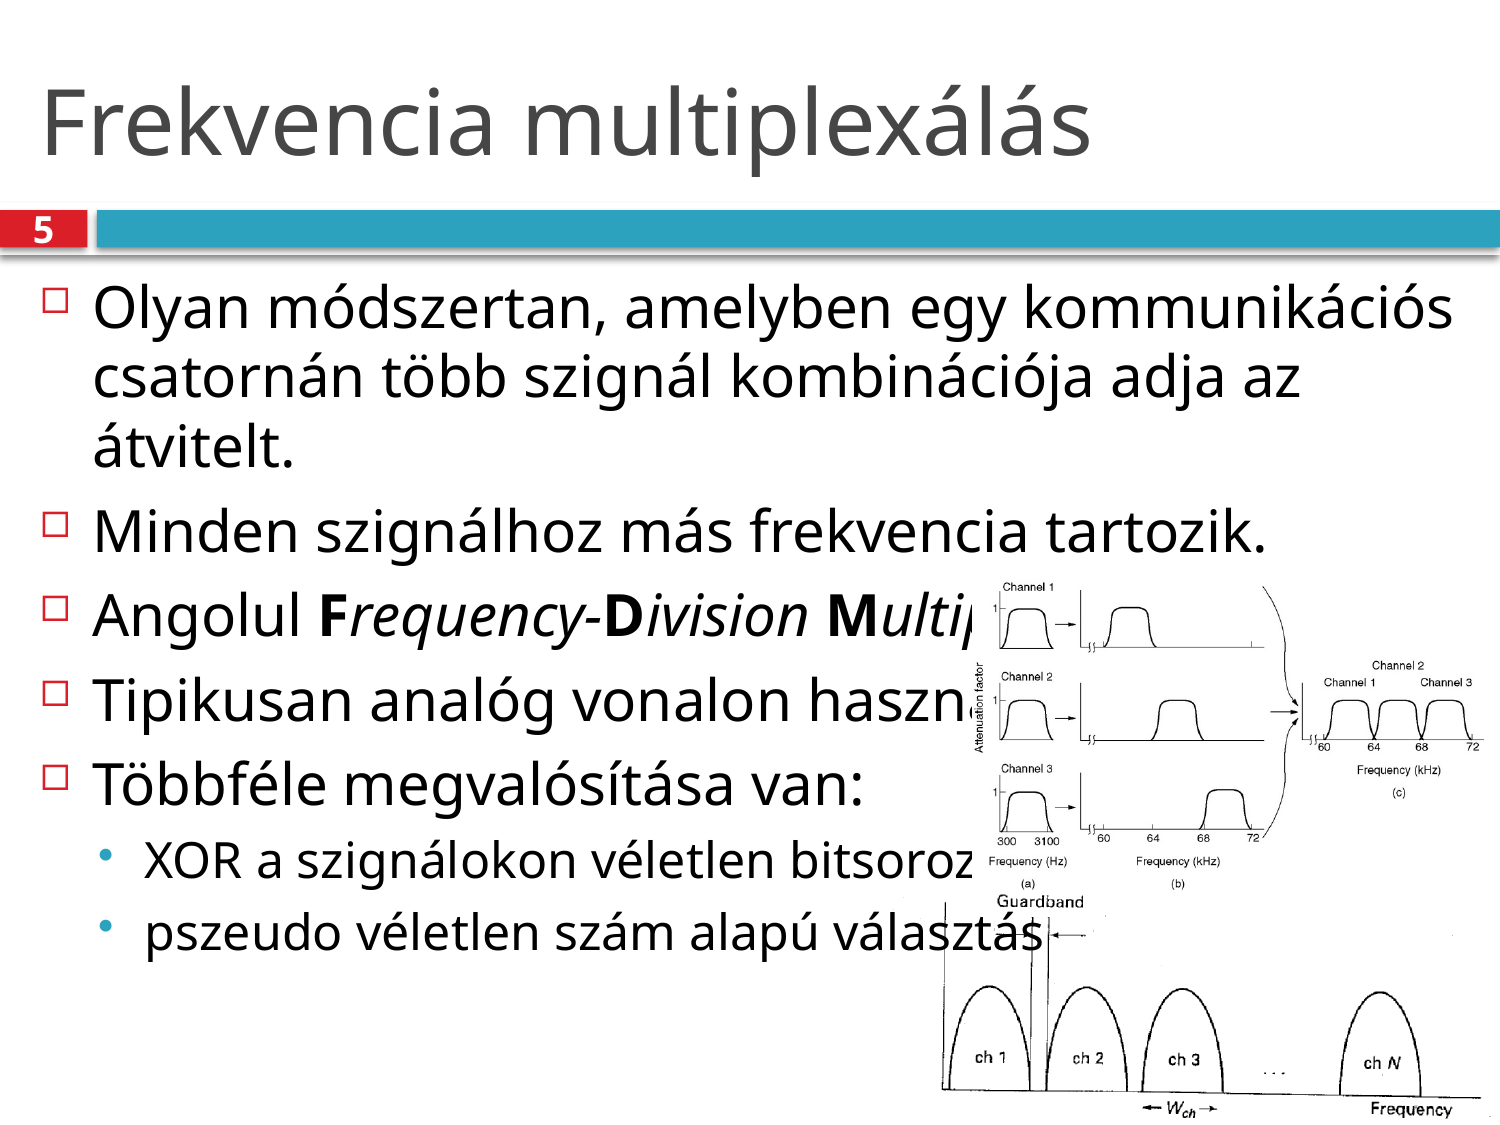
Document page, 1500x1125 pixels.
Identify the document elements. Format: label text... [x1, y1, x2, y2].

picture [971, 580, 1484, 890]
title Frekvencia multiplexálás [24, 37, 1475, 200]
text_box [869, 885, 1500, 1125]
slide_number 5 [0, 206, 88, 257]
list Olyan módszertan, amelyben egy kommunikációs csatornán több szignál kombinációja adja az átvitelt. Minden szignálhoz más frekvencia tartozik. Angolul Frequency-Division Multiplexing Tipikusan analóg vonalon használják. Többféle megvalósítása van: XOR a szignálokon véletlen bitsorozattal, pszeudo véletlen szám alapú választás [24, 262, 1475, 1100]
